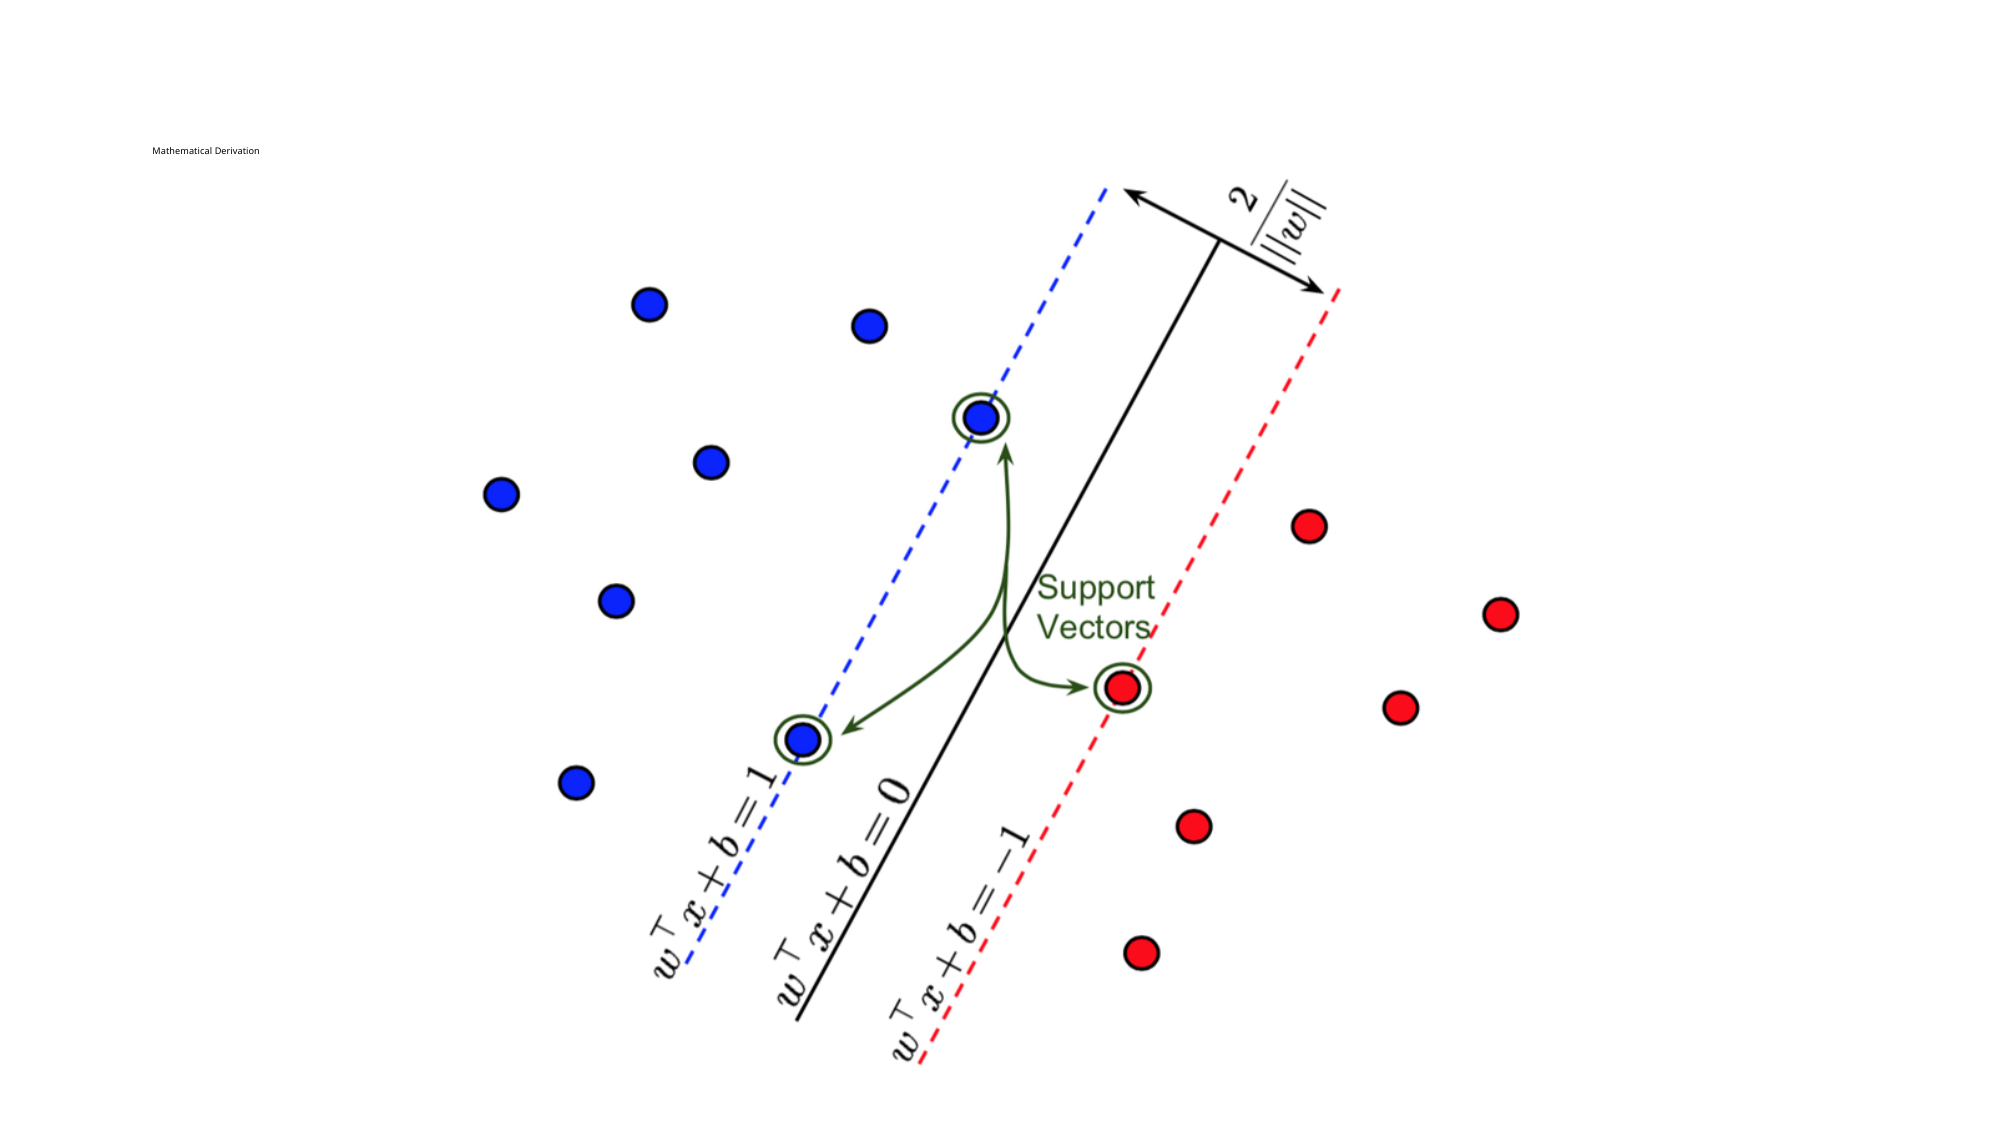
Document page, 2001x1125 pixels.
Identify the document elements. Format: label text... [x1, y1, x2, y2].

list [470, 174, 1530, 1075]
title Mathematical Derivation [137, 138, 1863, 175]
